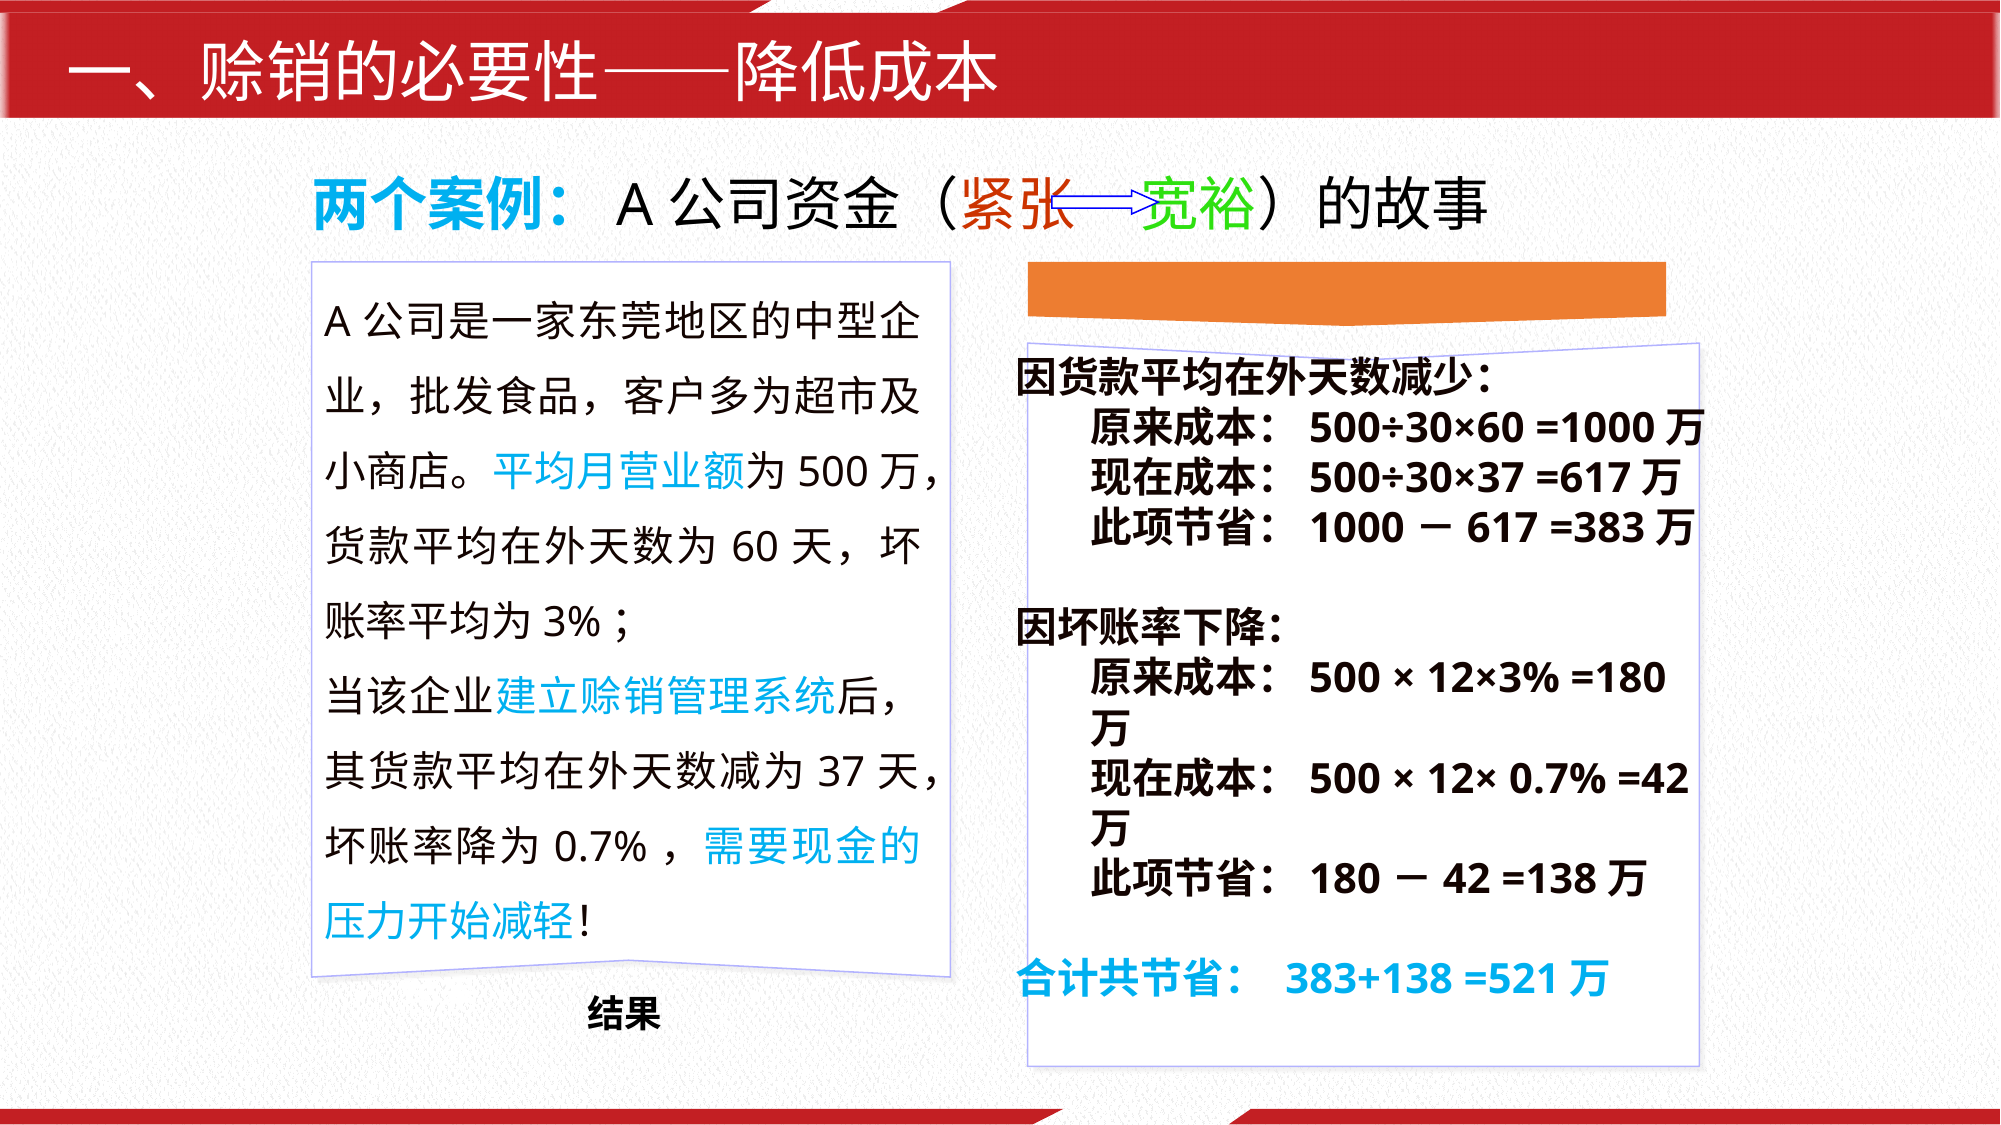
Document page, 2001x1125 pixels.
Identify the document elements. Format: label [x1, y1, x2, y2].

text_box [0, 118, 2000, 1125]
picture [0, 12, 2000, 118]
text_box [296, 155, 1727, 1067]
text_box [0, 0, 2000, 12]
